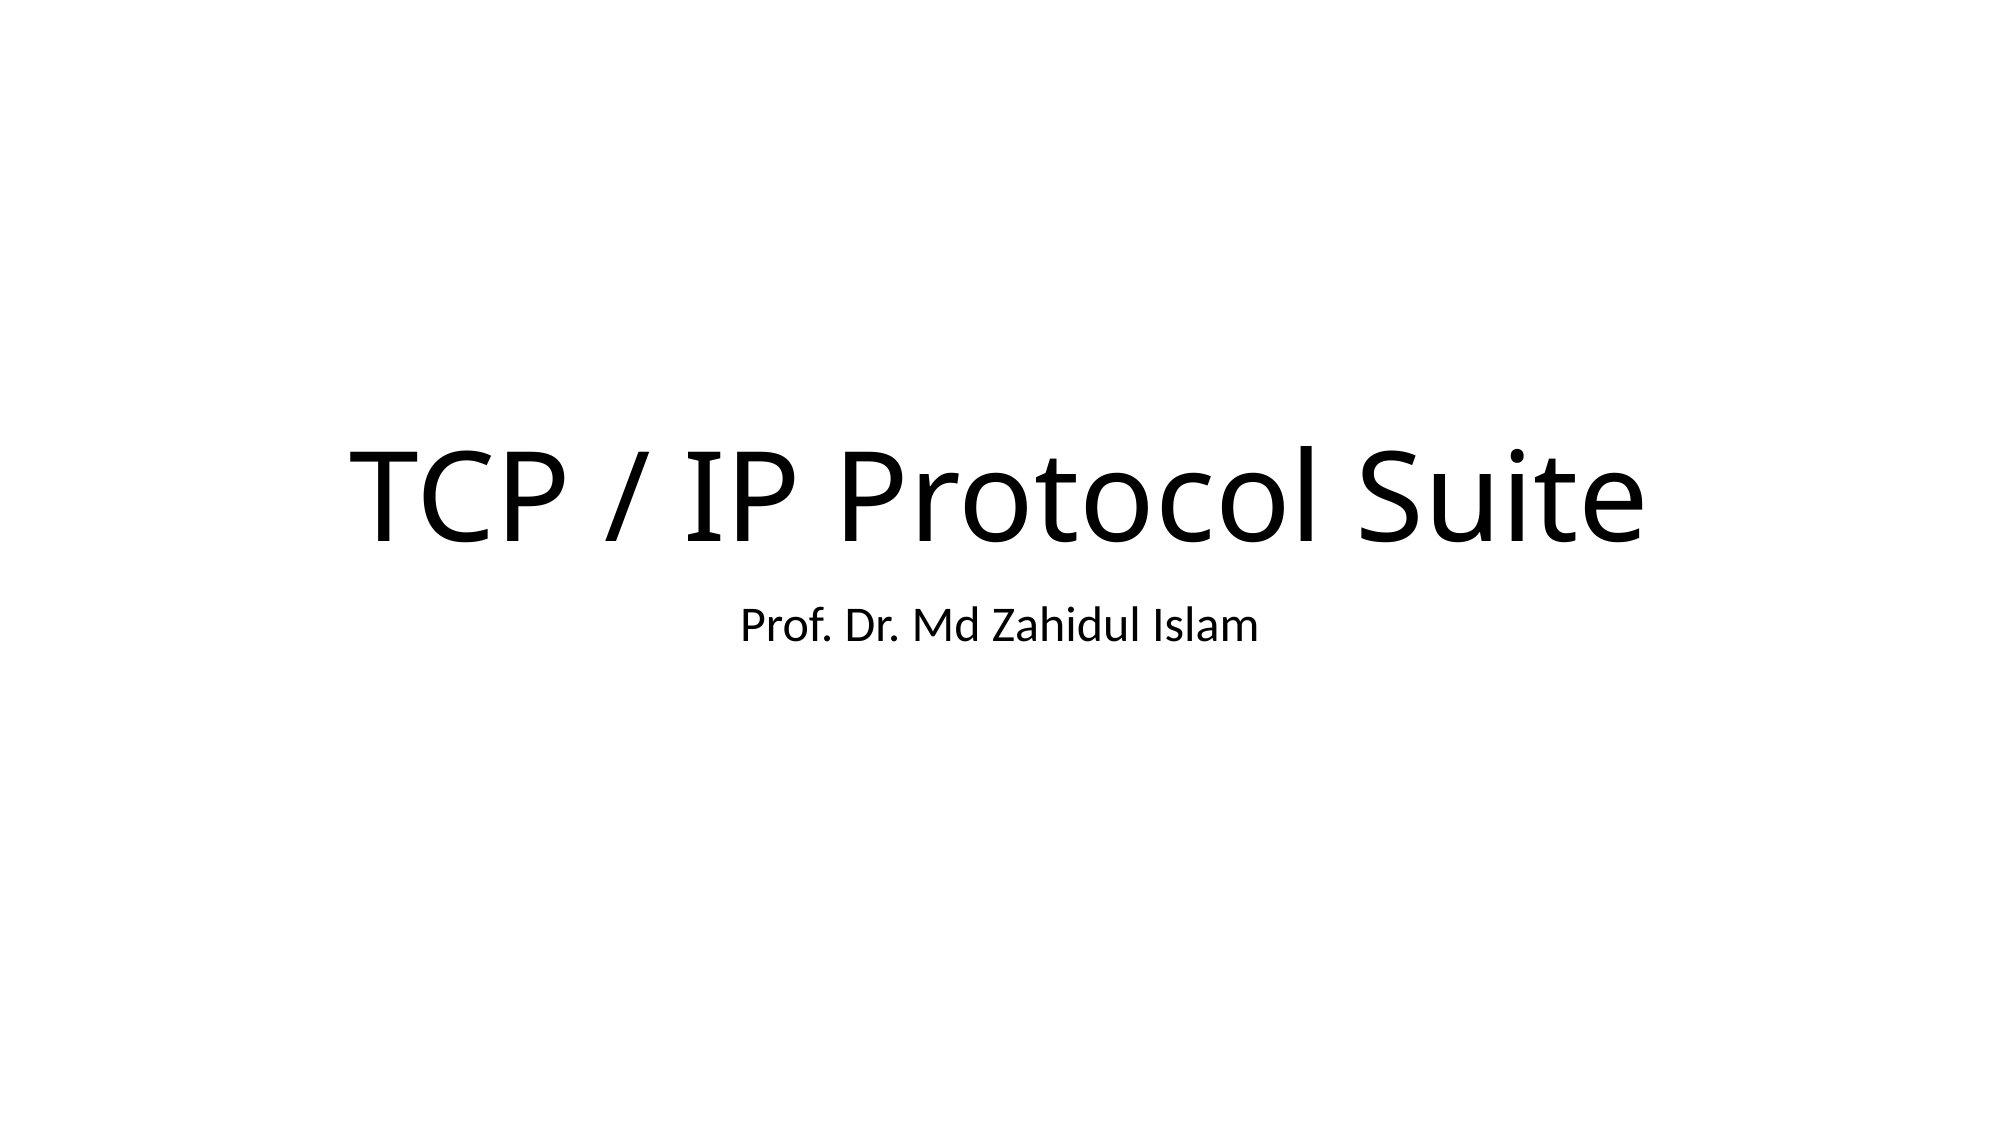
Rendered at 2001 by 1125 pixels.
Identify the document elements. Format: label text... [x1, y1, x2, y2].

title TCP / IP Protocol Suite [249, 184, 1750, 576]
subtitle Prof. Dr. Md Zahidul Islam [249, 590, 1750, 863]
